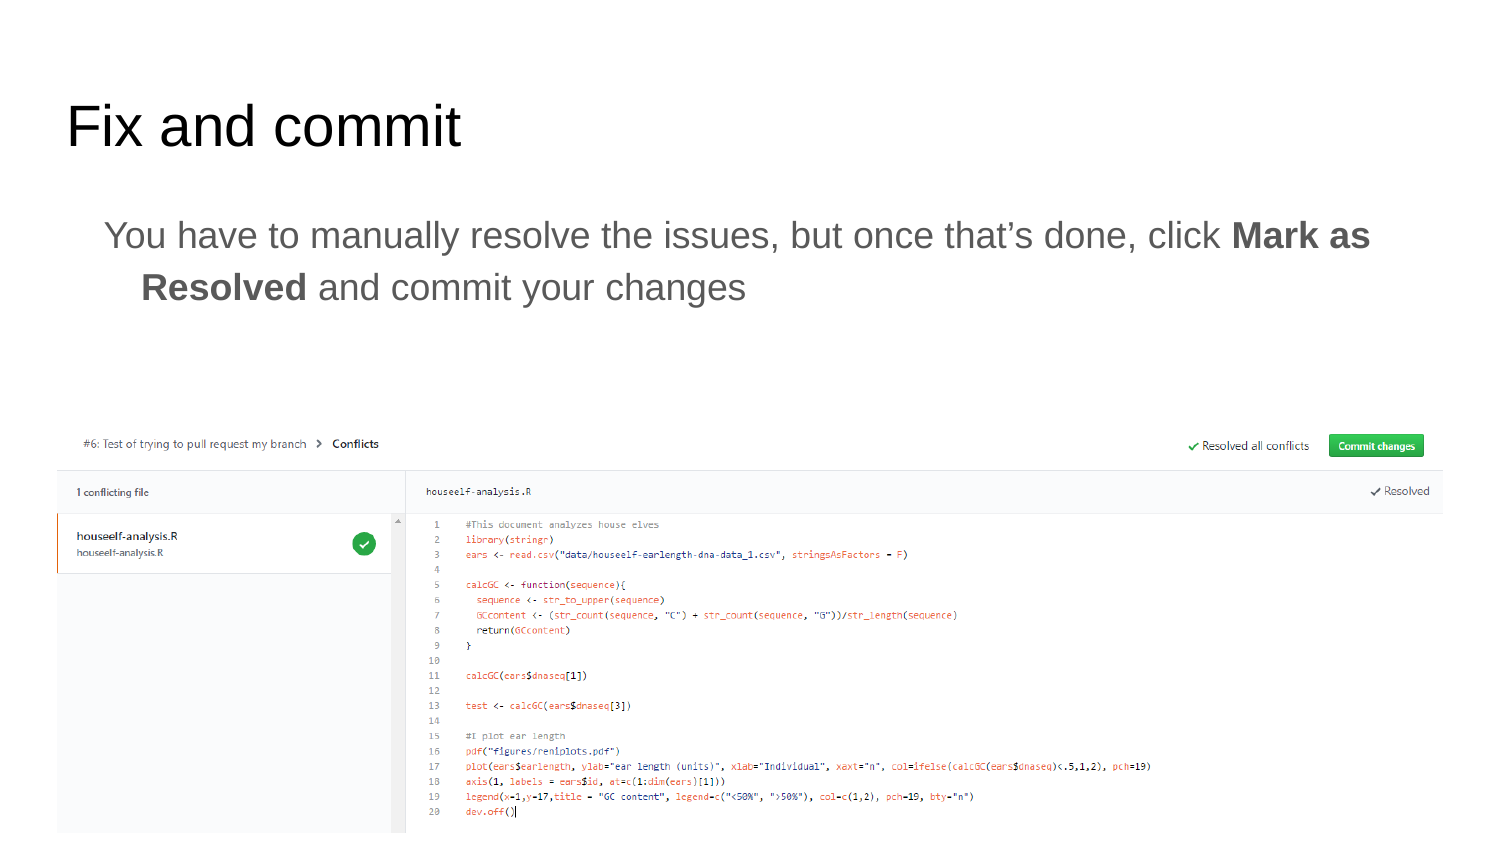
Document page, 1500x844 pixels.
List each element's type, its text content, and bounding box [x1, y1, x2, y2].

picture [57, 424, 1443, 833]
title Fix and commit [51, 72, 1449, 167]
list You have to manually resolve the issues, but once that’s done, click Mark as Resolved and commit your changes [51, 189, 1449, 750]
